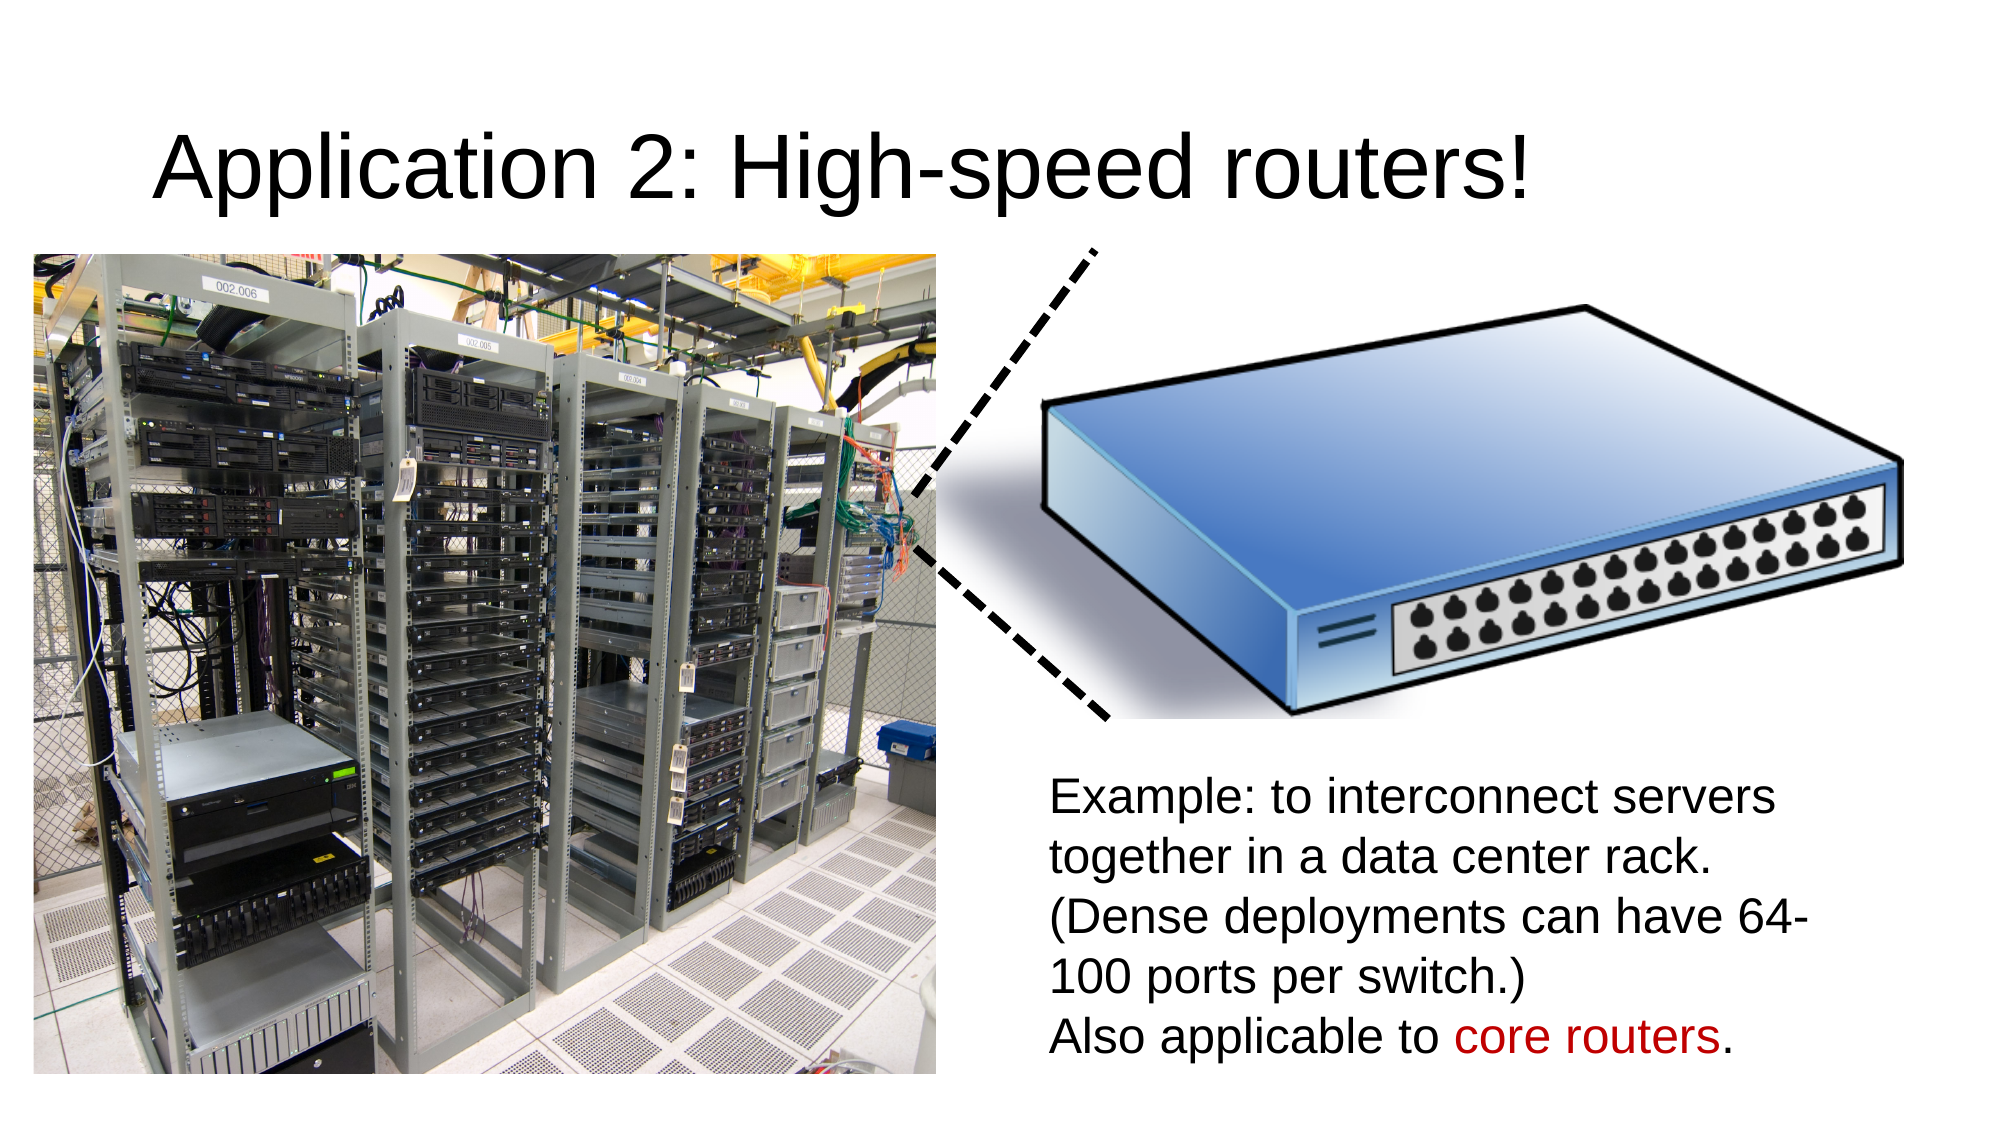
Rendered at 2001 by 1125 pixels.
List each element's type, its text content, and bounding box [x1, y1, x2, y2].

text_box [913, 249, 1096, 496]
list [936, 304, 1904, 720]
title Application 2: High-speed routers! [137, 59, 1863, 278]
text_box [915, 547, 1109, 720]
picture [33, 254, 936, 1074]
text_box Example: to interconnect servers together in a data center rack. (Dense deployments can have 64-100 ports per switch.) Also applicable to core routers. [1033, 755, 1882, 1071]
